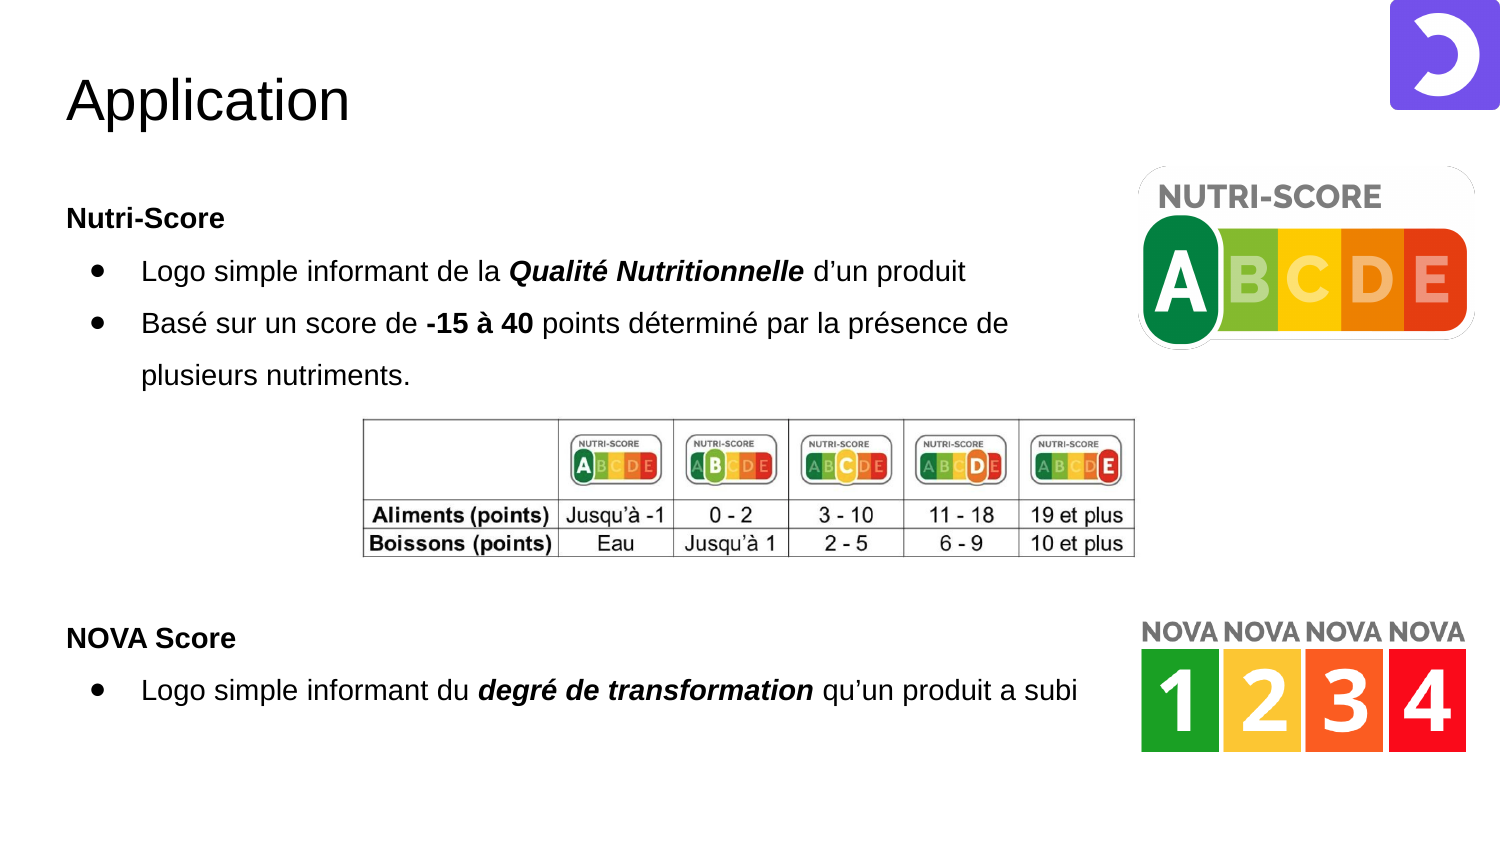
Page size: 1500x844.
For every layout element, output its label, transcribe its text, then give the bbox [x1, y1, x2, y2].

picture [1138, 611, 1476, 757]
picture [359, 410, 1141, 562]
title Application [51, 47, 1449, 142]
picture [1138, 166, 1476, 350]
picture [1390, 0, 1500, 110]
text_box Nutri-Score Logo simple informant de la Qualité Nutritionnelle d’un produit Basé sur un score de -15 à 40 points déterminé par la présence de plusieurs nutriments. NOVA Score Logo simple informant du degré de transformation qu’un produit a subi [51, 166, 1129, 806]
